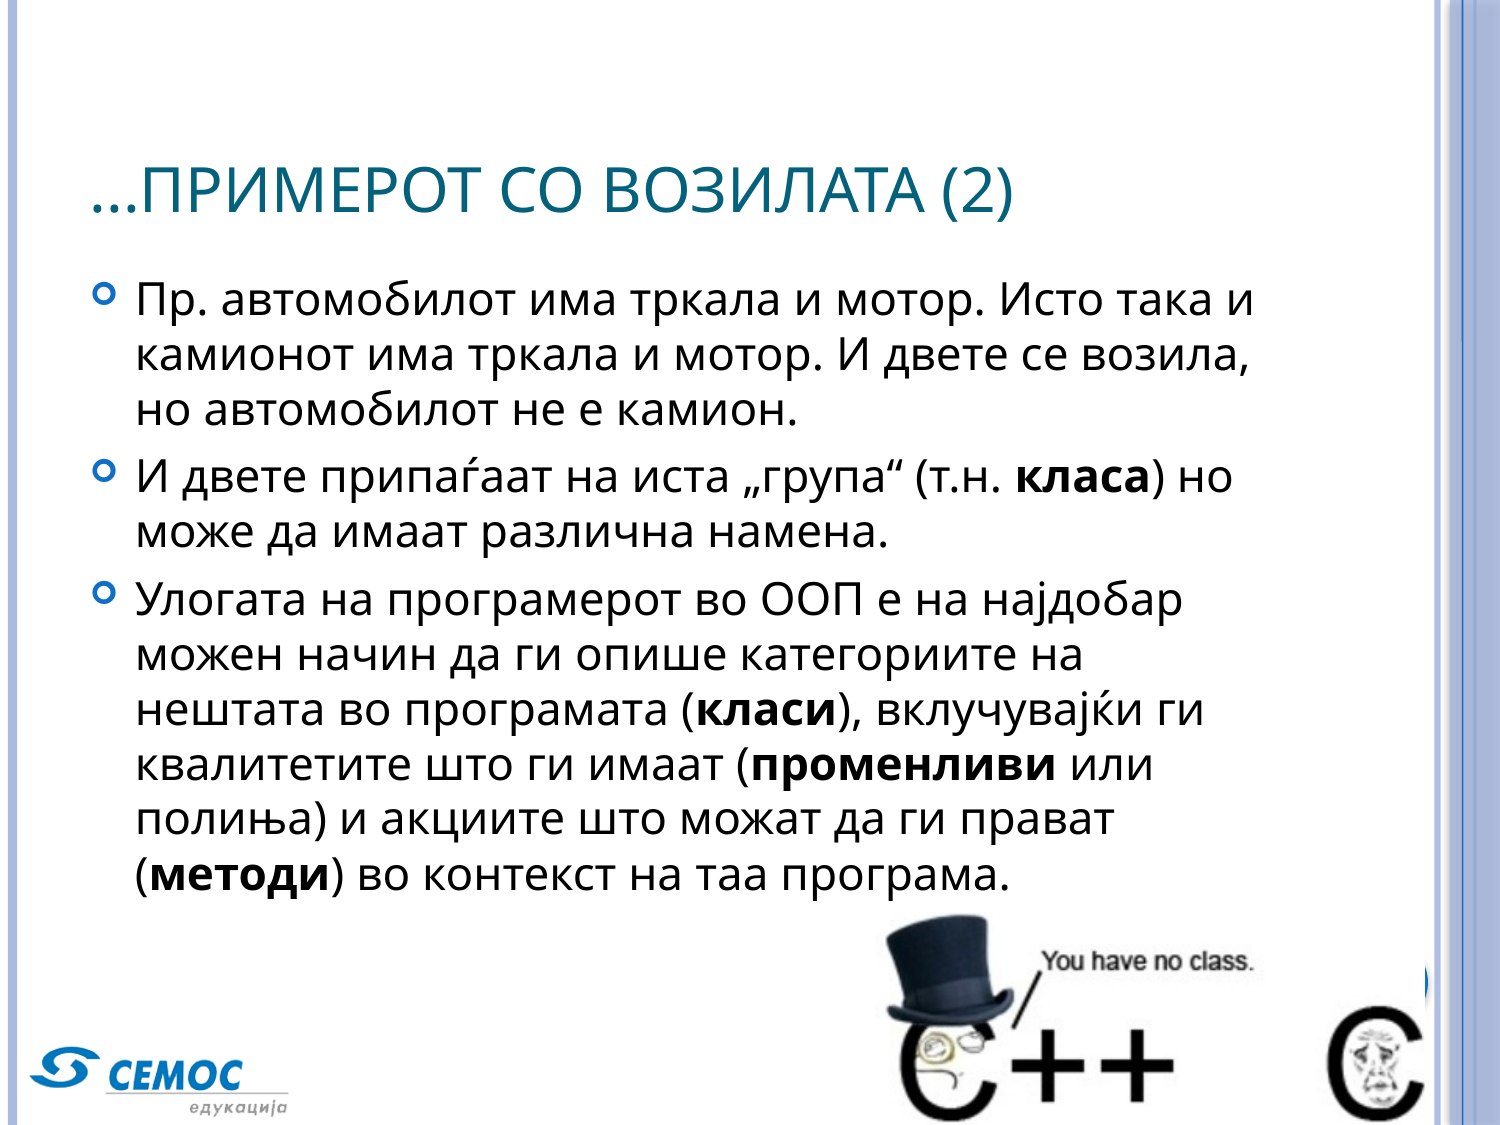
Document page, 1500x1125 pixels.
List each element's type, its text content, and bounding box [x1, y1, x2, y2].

list Пр. автомобилот има тркала и мотор. Исто така и камионот има тркала и мотор. И двете се возила, но автомобилот не е камион. И двете припаѓаат на иста „група“ (т.н. класа) но може да имаат различна намена. Улогата на програмерот во ООП е на најдобар можен начин да ги опише категориите на нештата во програмата (класи), вклучувајќи ги квалитетите што ги имаат (променливи или полиња) и акциите што можат да ги прават (методи) во контекст на таа програма. [75, 262, 1300, 1062]
picture [24, 1036, 295, 1125]
title ...Примерот со возилата (2) [75, 45, 1300, 233]
picture [874, 911, 1426, 1125]
